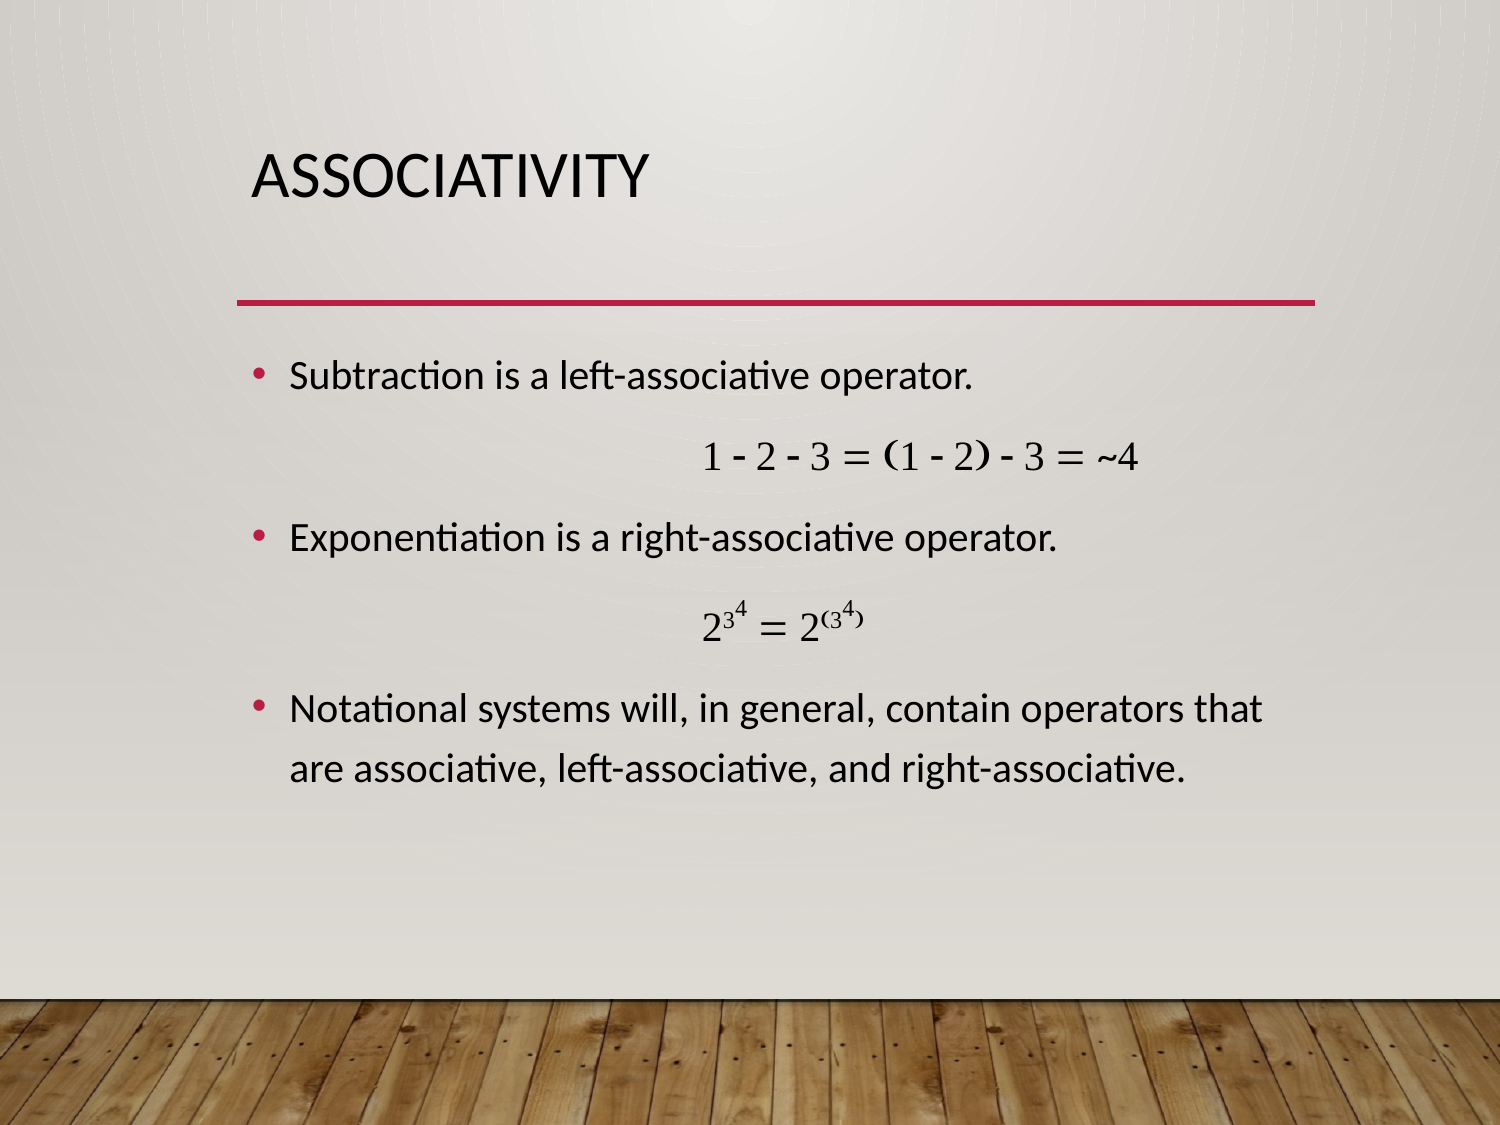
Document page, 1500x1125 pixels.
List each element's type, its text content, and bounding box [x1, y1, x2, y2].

picture [0, 999, 1500, 1125]
list Subtraction is a left-associative operator.             ~ Exponentiation is a right-associative operator.    Notational systems will, in general, contain operators that are associative, left-associative, and right-associative. [236, 330, 1315, 897]
title Associativity [236, 131, 1315, 305]
